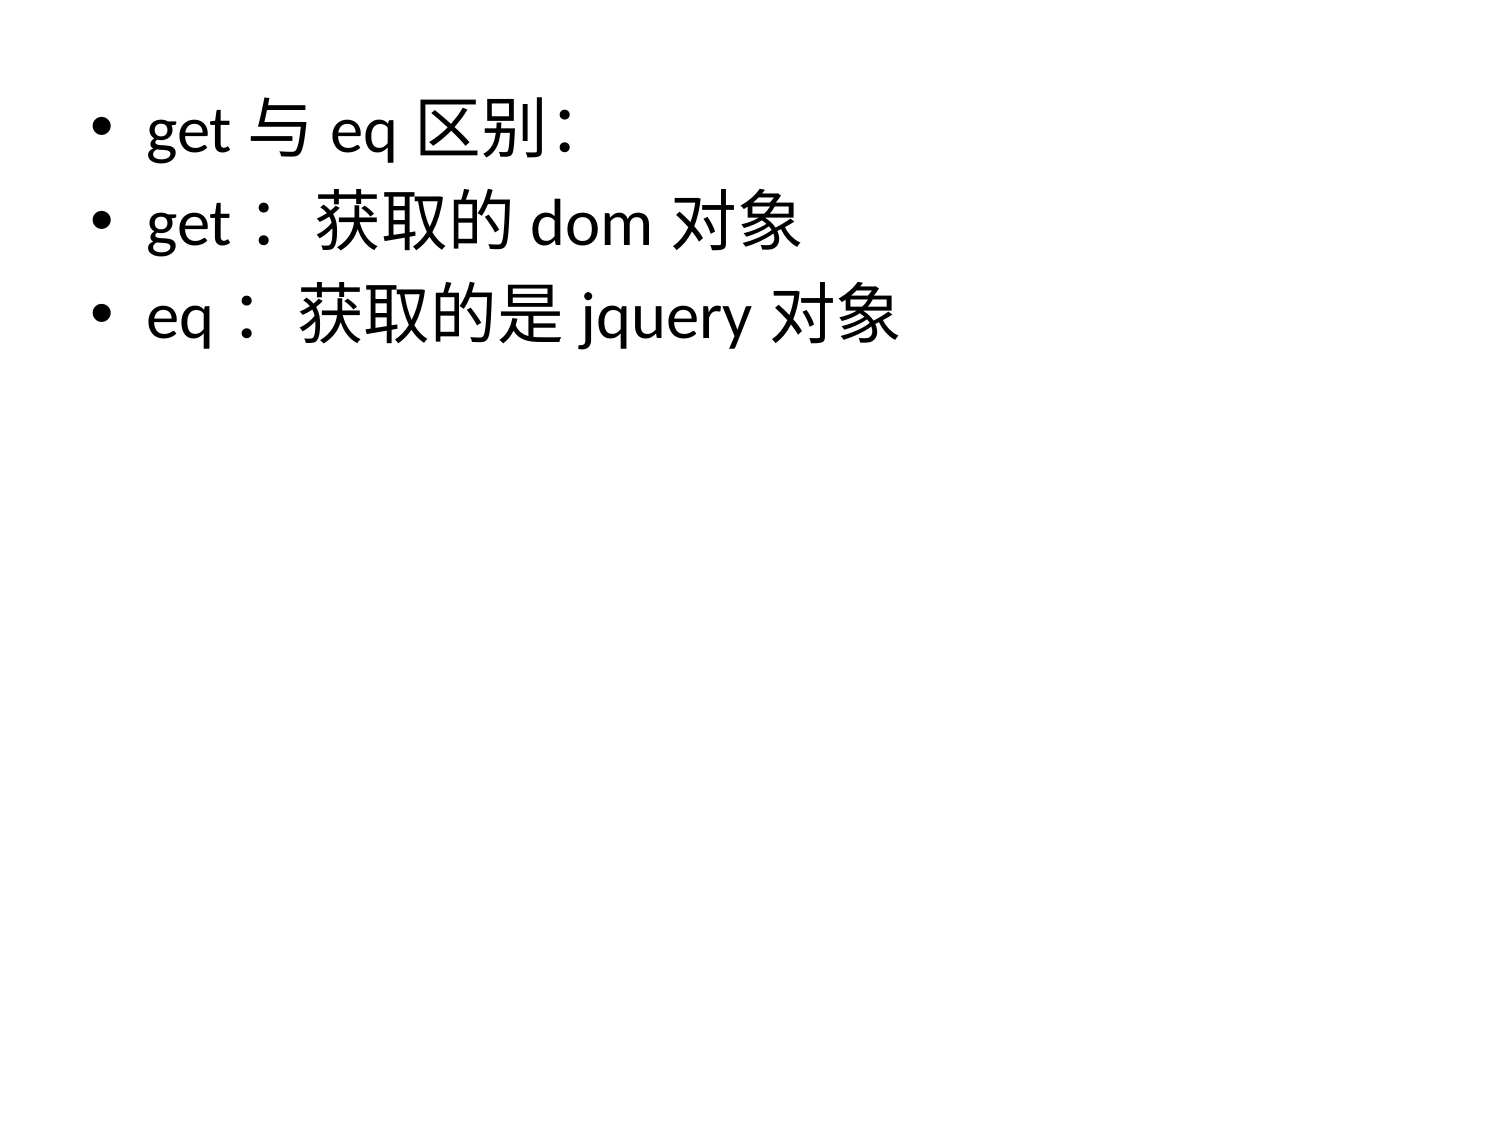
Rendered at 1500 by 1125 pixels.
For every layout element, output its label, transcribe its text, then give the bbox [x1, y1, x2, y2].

list get与eq区别： get：获取的dom对象 eq：获取的是jquery对象 [75, 78, 1425, 1005]
